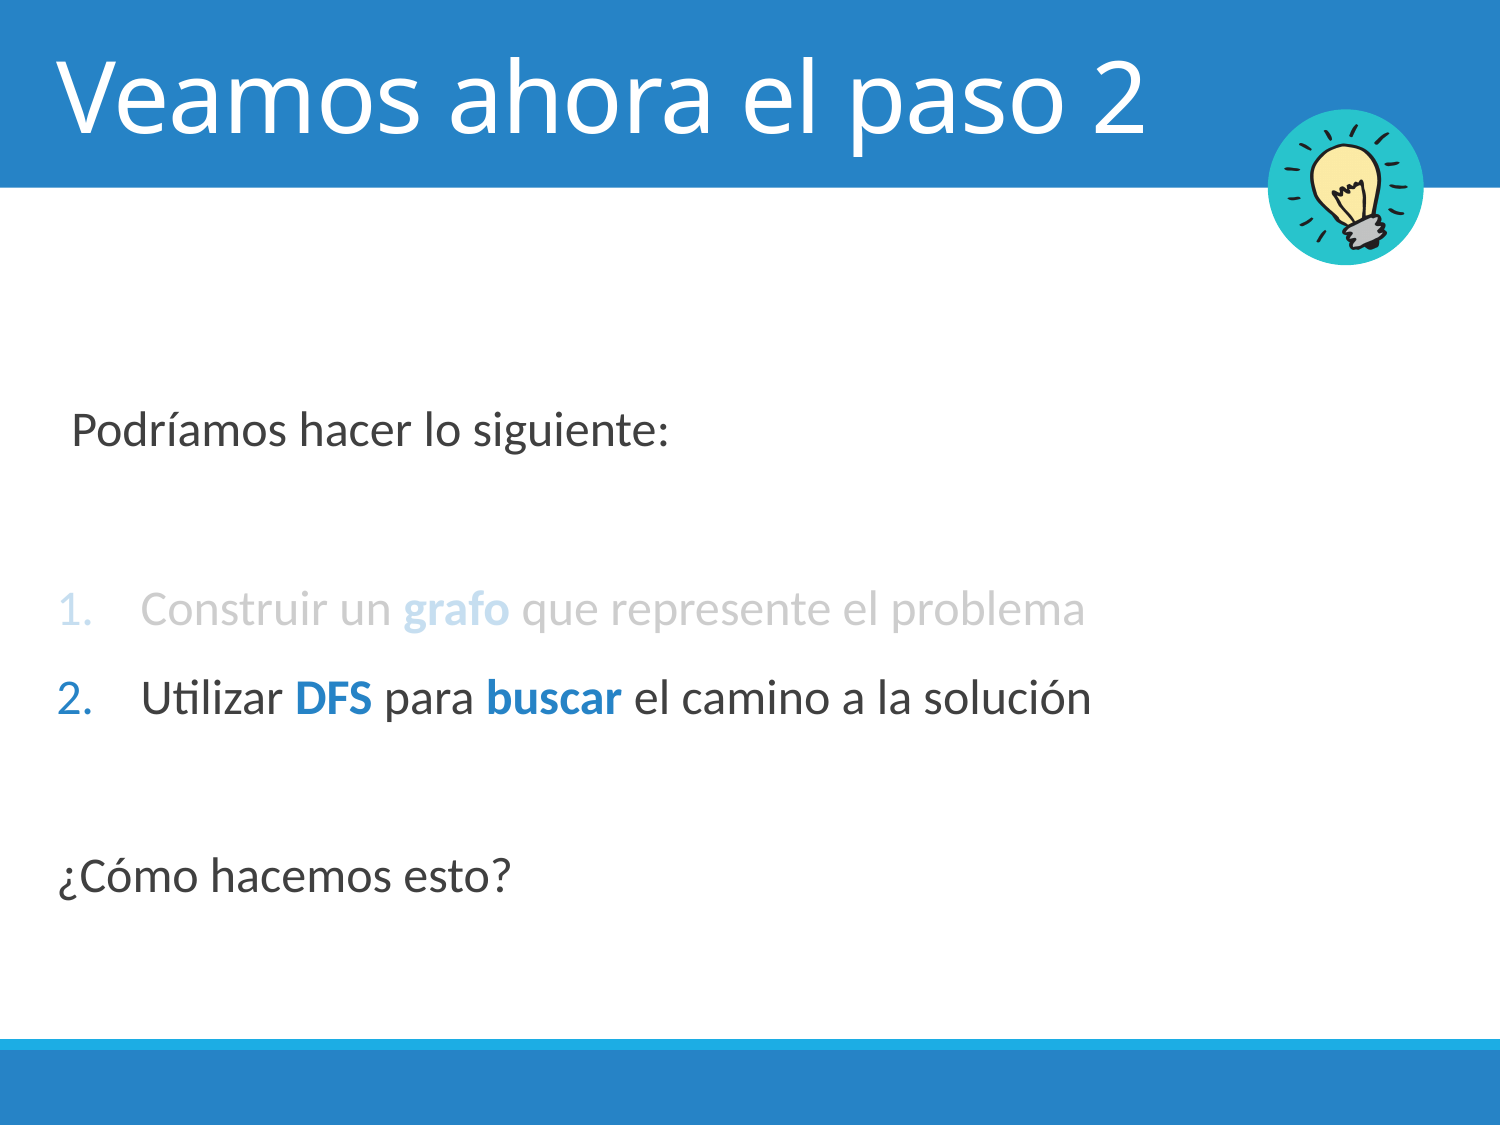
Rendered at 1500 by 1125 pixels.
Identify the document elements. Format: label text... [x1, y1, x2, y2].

picture [1284, 188, 1408, 250]
title Veamos ahora el paso 2 [41, 0, 1459, 188]
text_box [40, 542, 1393, 651]
list Podríamos hacer lo siguiente: Construir un grafo que represente el problema Utilizar DFS para buscar el camino a la solución ¿Cómo hacemos esto? [41, 299, 1459, 1001]
